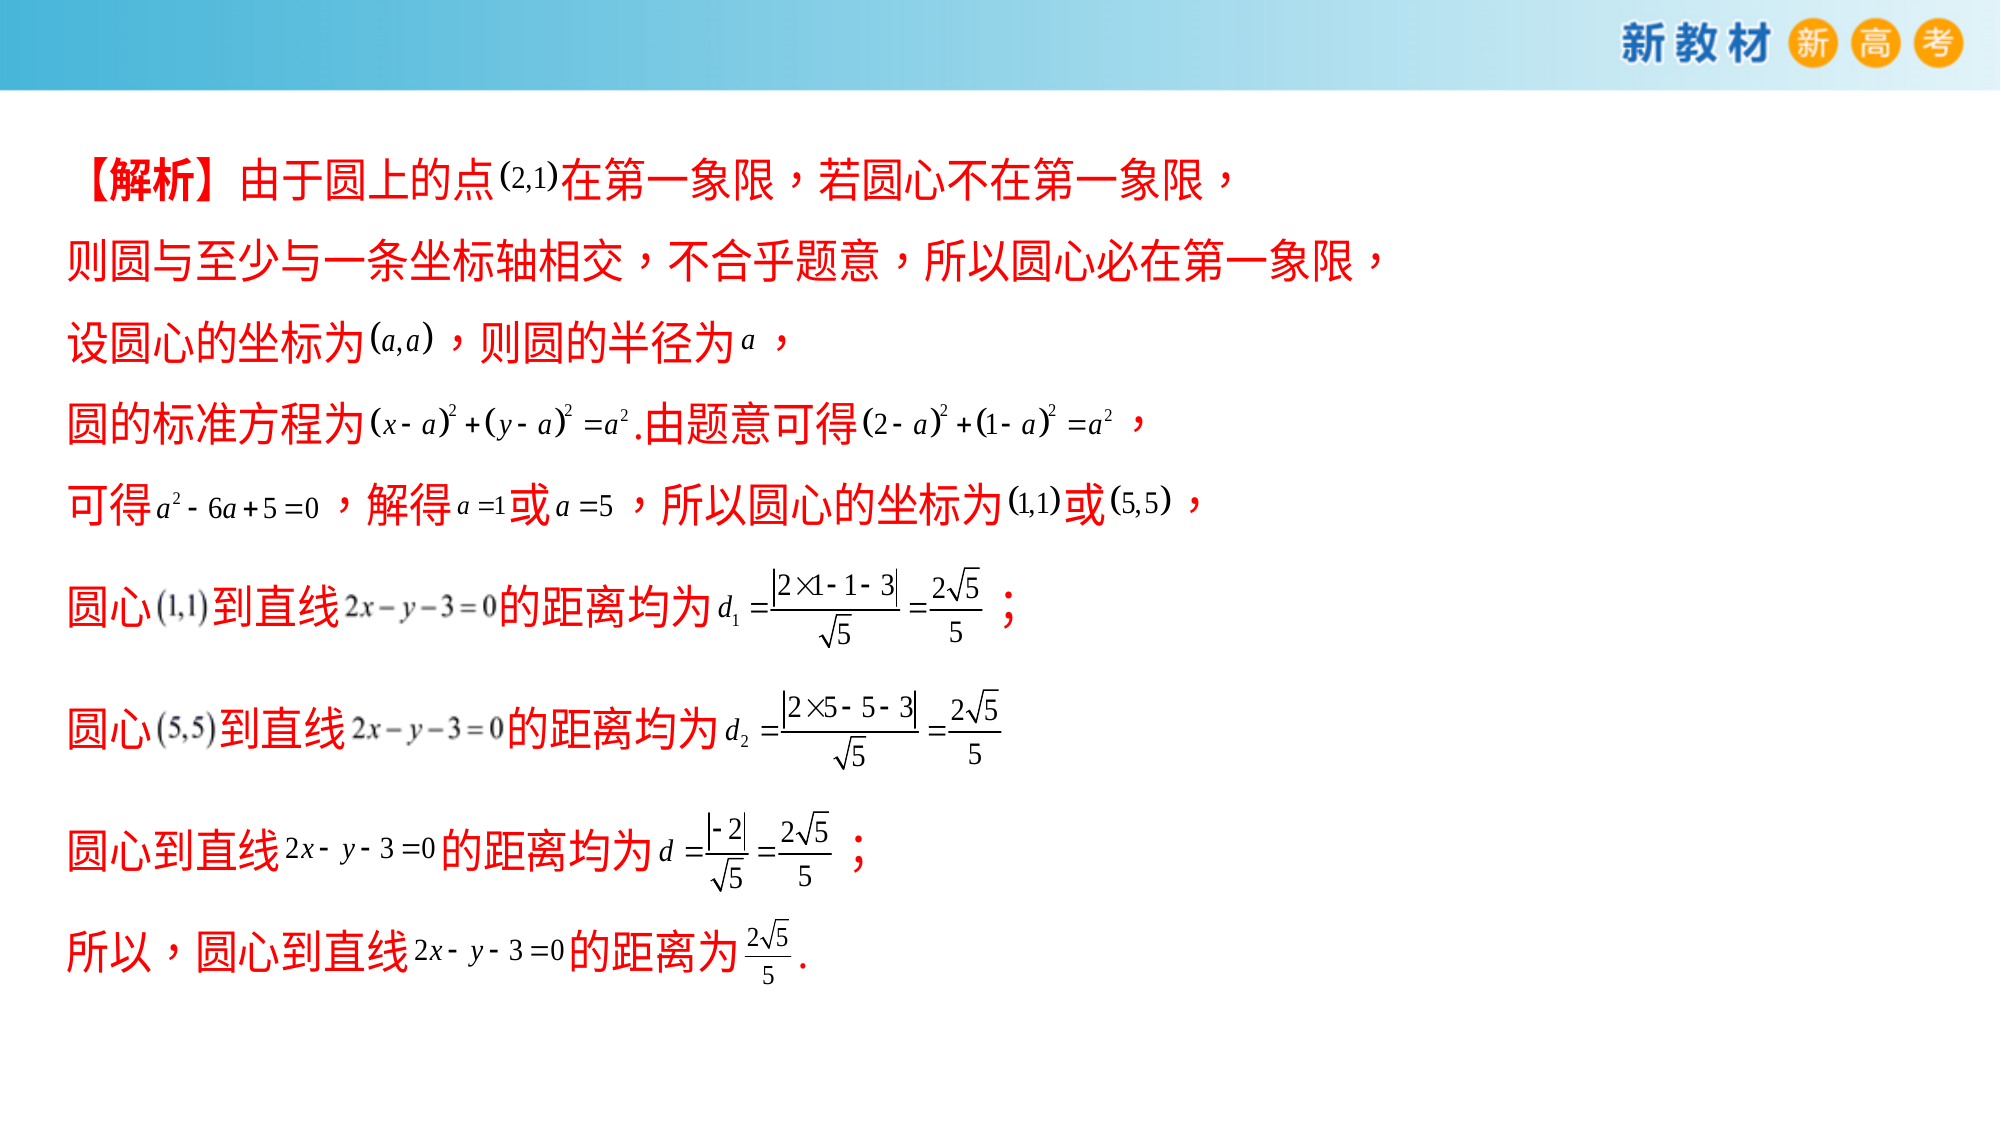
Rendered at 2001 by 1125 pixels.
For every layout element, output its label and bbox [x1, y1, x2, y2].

text_box [65, 139, 1535, 1035]
picture [0, 0, 2001, 1125]
